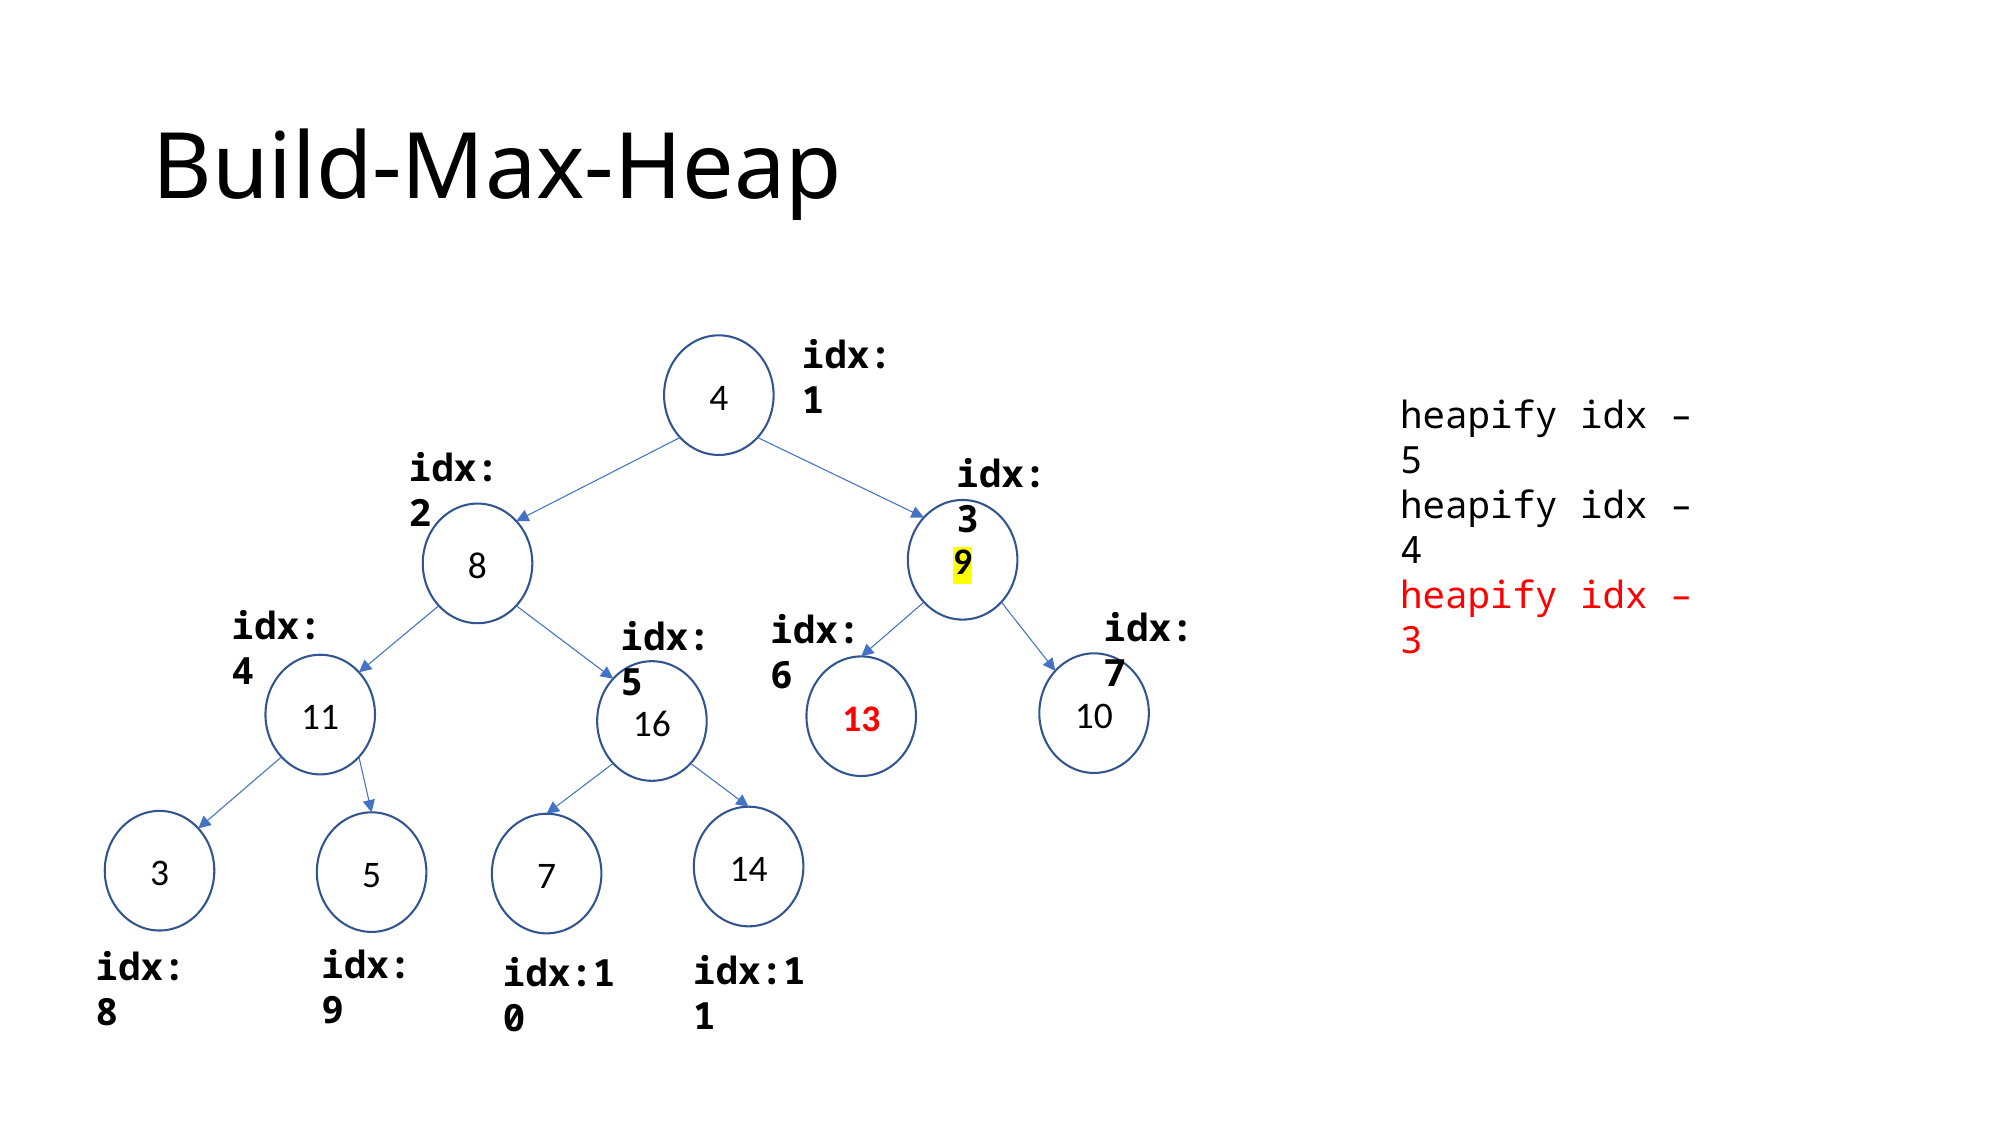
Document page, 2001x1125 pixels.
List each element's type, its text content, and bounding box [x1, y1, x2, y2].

title Build-Max-Heap [137, 59, 1863, 278]
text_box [861, 602, 924, 657]
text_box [358, 605, 439, 673]
text_box idx:6 [755, 598, 893, 704]
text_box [516, 437, 680, 522]
text_box 7 [490, 812, 603, 935]
text_box 14 [692, 805, 805, 928]
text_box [546, 763, 614, 814]
text_box 11 [264, 666, 377, 776]
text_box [516, 605, 614, 679]
text_box idx:4 [216, 594, 354, 700]
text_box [757, 437, 924, 518]
text_box heapify idx – 5 heapify idx – 4 heapify idx – 3 [1385, 384, 1733, 669]
text_box idx:1 [787, 323, 924, 429]
text_box idx:10 [488, 941, 649, 1047]
text_box idx:9 [306, 933, 444, 1039]
text_box idx:5 [605, 605, 743, 711]
text_box idx:2 [394, 436, 531, 541]
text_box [690, 763, 749, 807]
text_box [358, 756, 372, 813]
text_box idx:3 [941, 442, 1079, 548]
text_box idx:8 [80, 935, 218, 1041]
text_box idx:7 [1089, 596, 1226, 702]
text_box 8 [421, 541, 534, 625]
text_box 9 [906, 503, 1019, 621]
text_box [198, 756, 282, 829]
text_box 16 [596, 688, 708, 782]
text_box 3 [103, 809, 216, 932]
text_box 13 [805, 666, 918, 778]
text_box 4 [663, 334, 775, 456]
text_box 10 [1038, 652, 1150, 775]
text_box idx:11 [678, 939, 839, 1045]
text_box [1001, 602, 1056, 671]
text_box 5 [315, 811, 428, 933]
